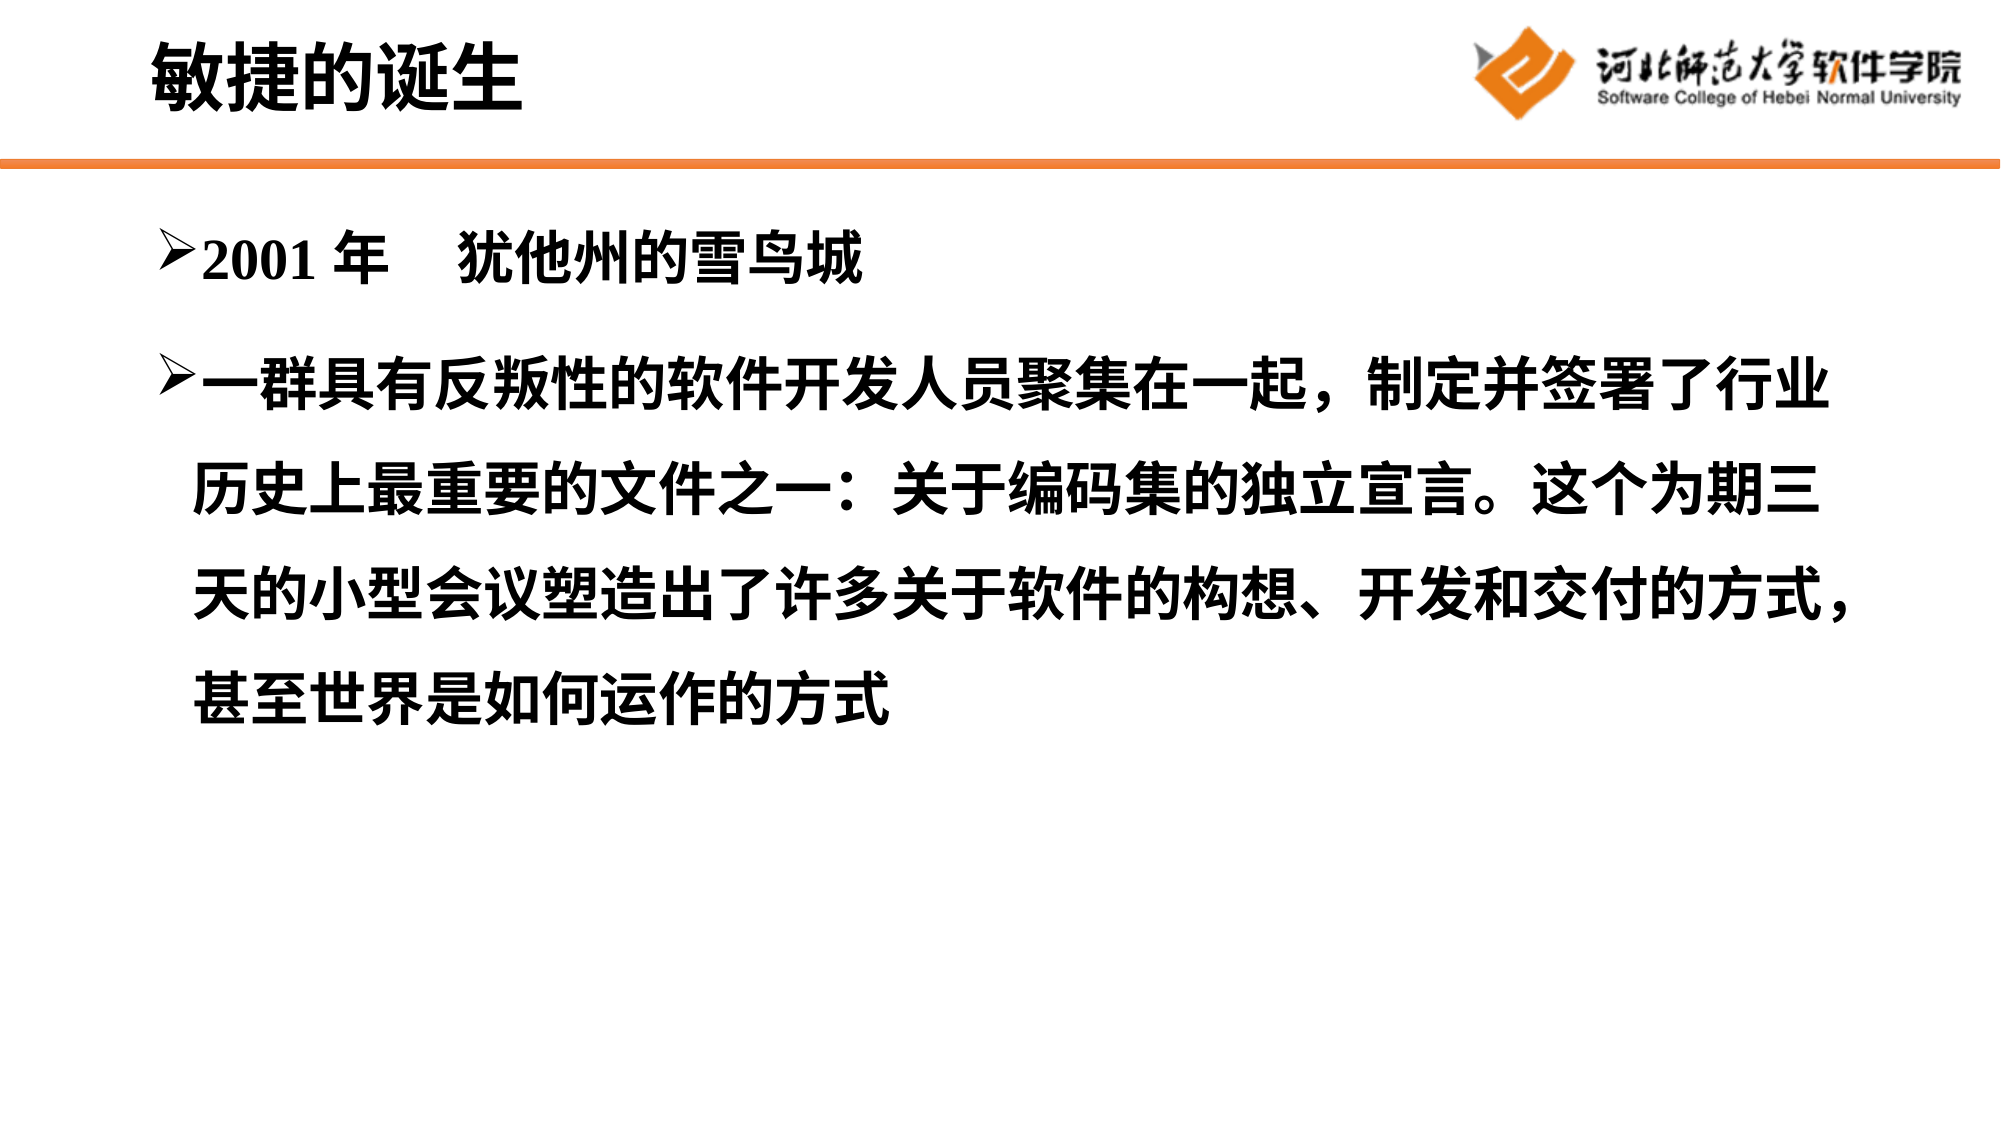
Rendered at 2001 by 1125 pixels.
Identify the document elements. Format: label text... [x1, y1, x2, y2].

picture [1861, 18, 1988, 126]
title 敏捷的诞生 [135, 8, 1861, 155]
list 2001年 犹他州的雪鸟城 一群具有反叛性的软件开发人员聚集在一起，制定并签署了行业历史上最重要的文件之一：关于编码集的独立宣言。这个为期三天的小型会议塑造出了许多关于软件的构想、开发和交付的方式，甚至世界是如何运作的方式 [139, 178, 1865, 988]
